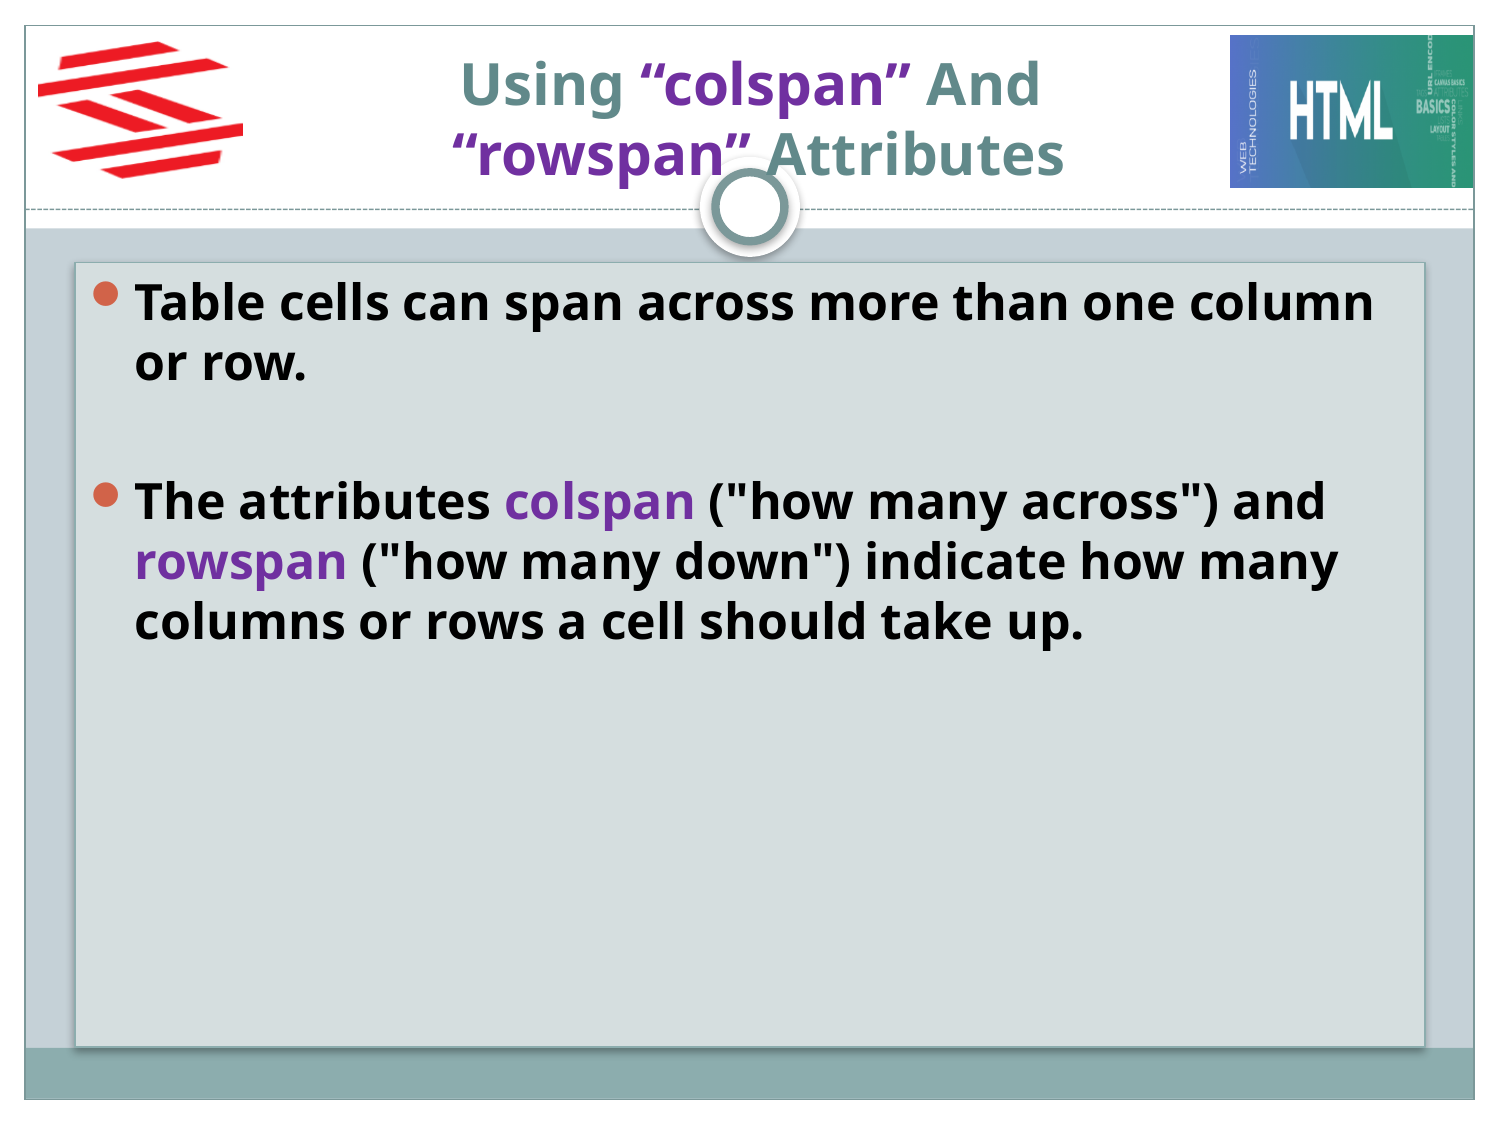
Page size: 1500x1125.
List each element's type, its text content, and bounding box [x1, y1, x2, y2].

title Using “colspan” And “rowspan” Attributes [58, 70, 1227, 195]
list Table cells can span across more than one column or row. The attributes colspan ("how many across") and rowspan ("how many down") indicate how many columns or rows a cell should take up. [74, 262, 1426, 1048]
picture [1230, 34, 1473, 188]
picture [37, 40, 243, 185]
